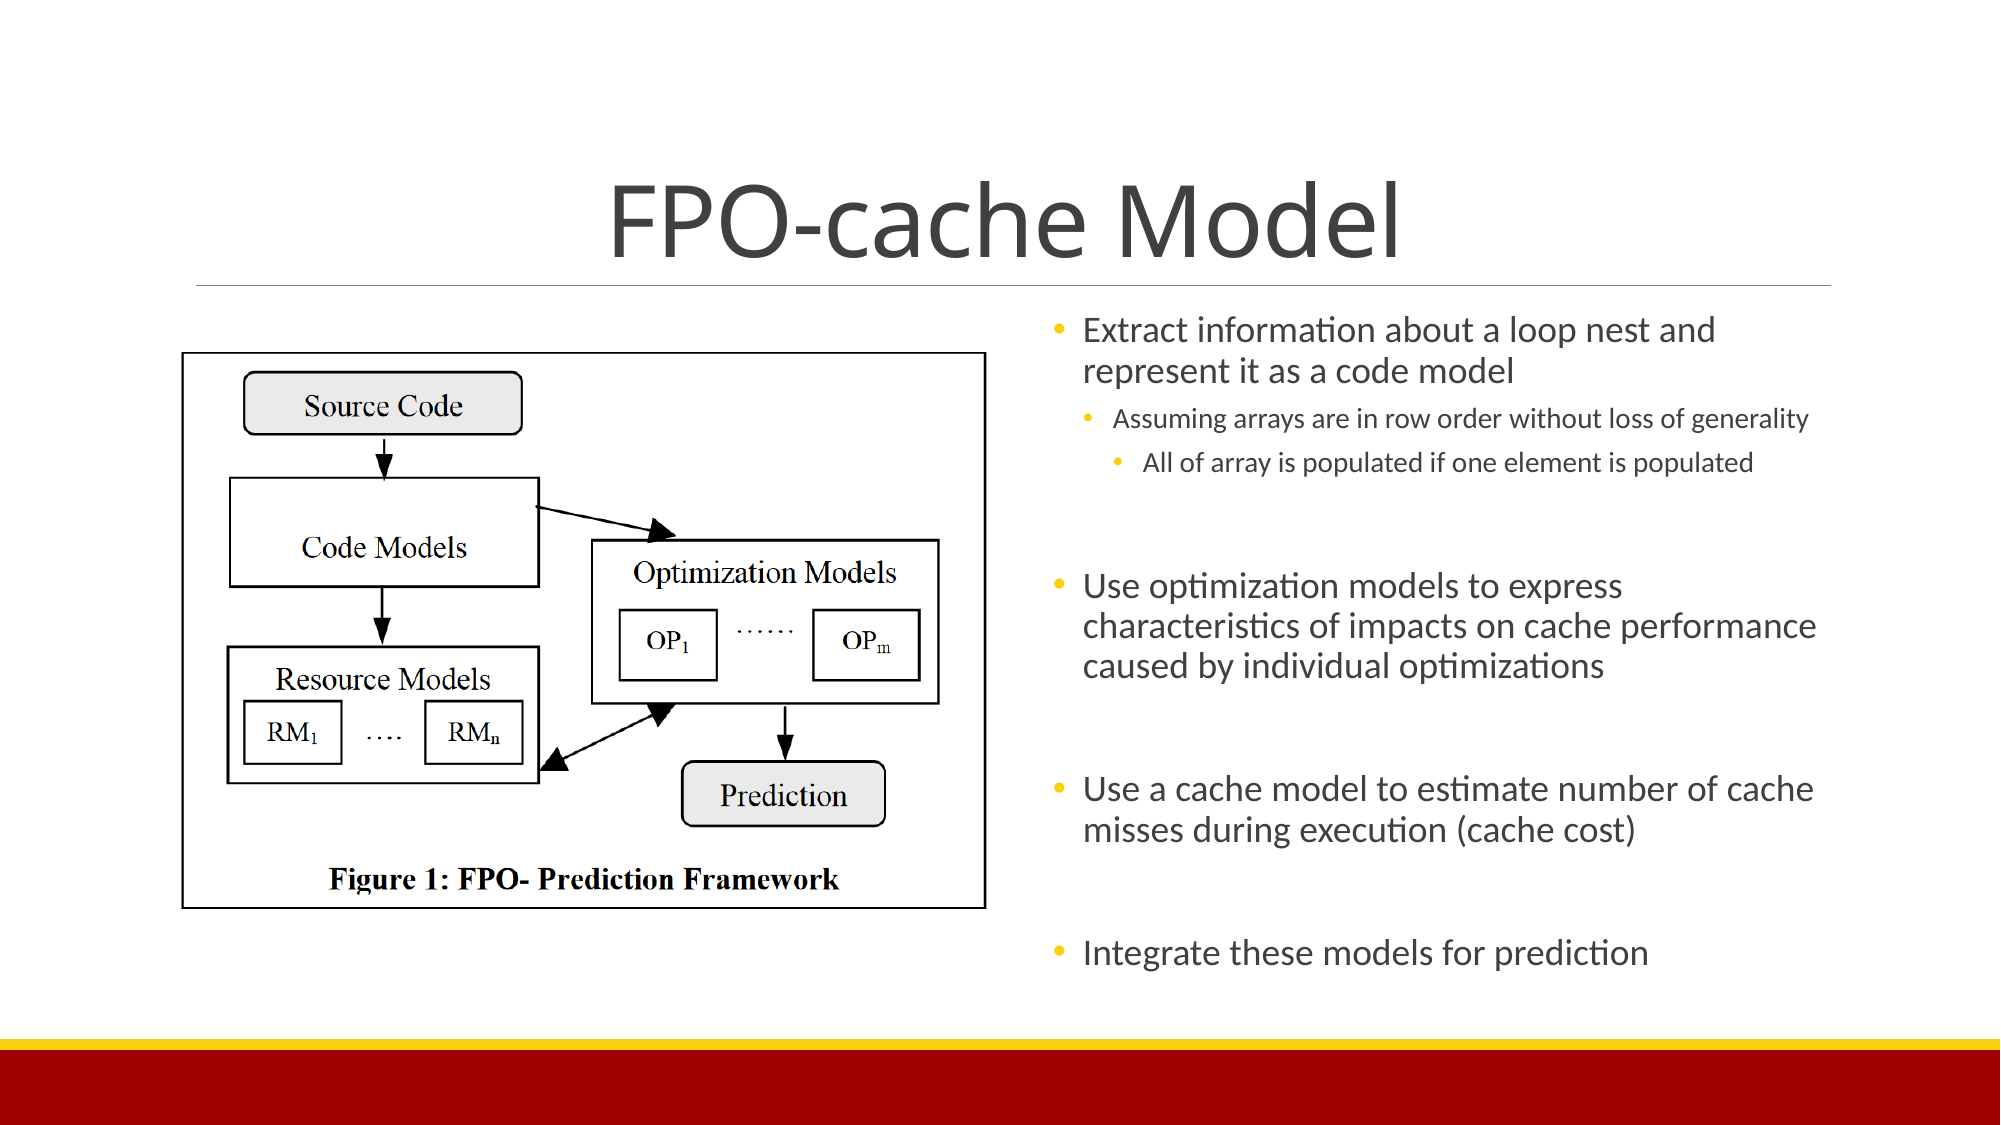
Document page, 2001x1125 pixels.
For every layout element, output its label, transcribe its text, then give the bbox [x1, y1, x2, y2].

list Extract information about a loop nest and represent it as a code model Assuming arrays are in row order without loss of generality All of array is populated if one element is populated Use optimization models to express characteristics of impacts on cache performance caused by individual optimizations Use a cache model to estimate number of cache misses during execution (cache cost) Integrate these models for prediction [1020, 302, 1830, 963]
title FPO-cache Model [180, 47, 1830, 285]
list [179, 352, 991, 914]
